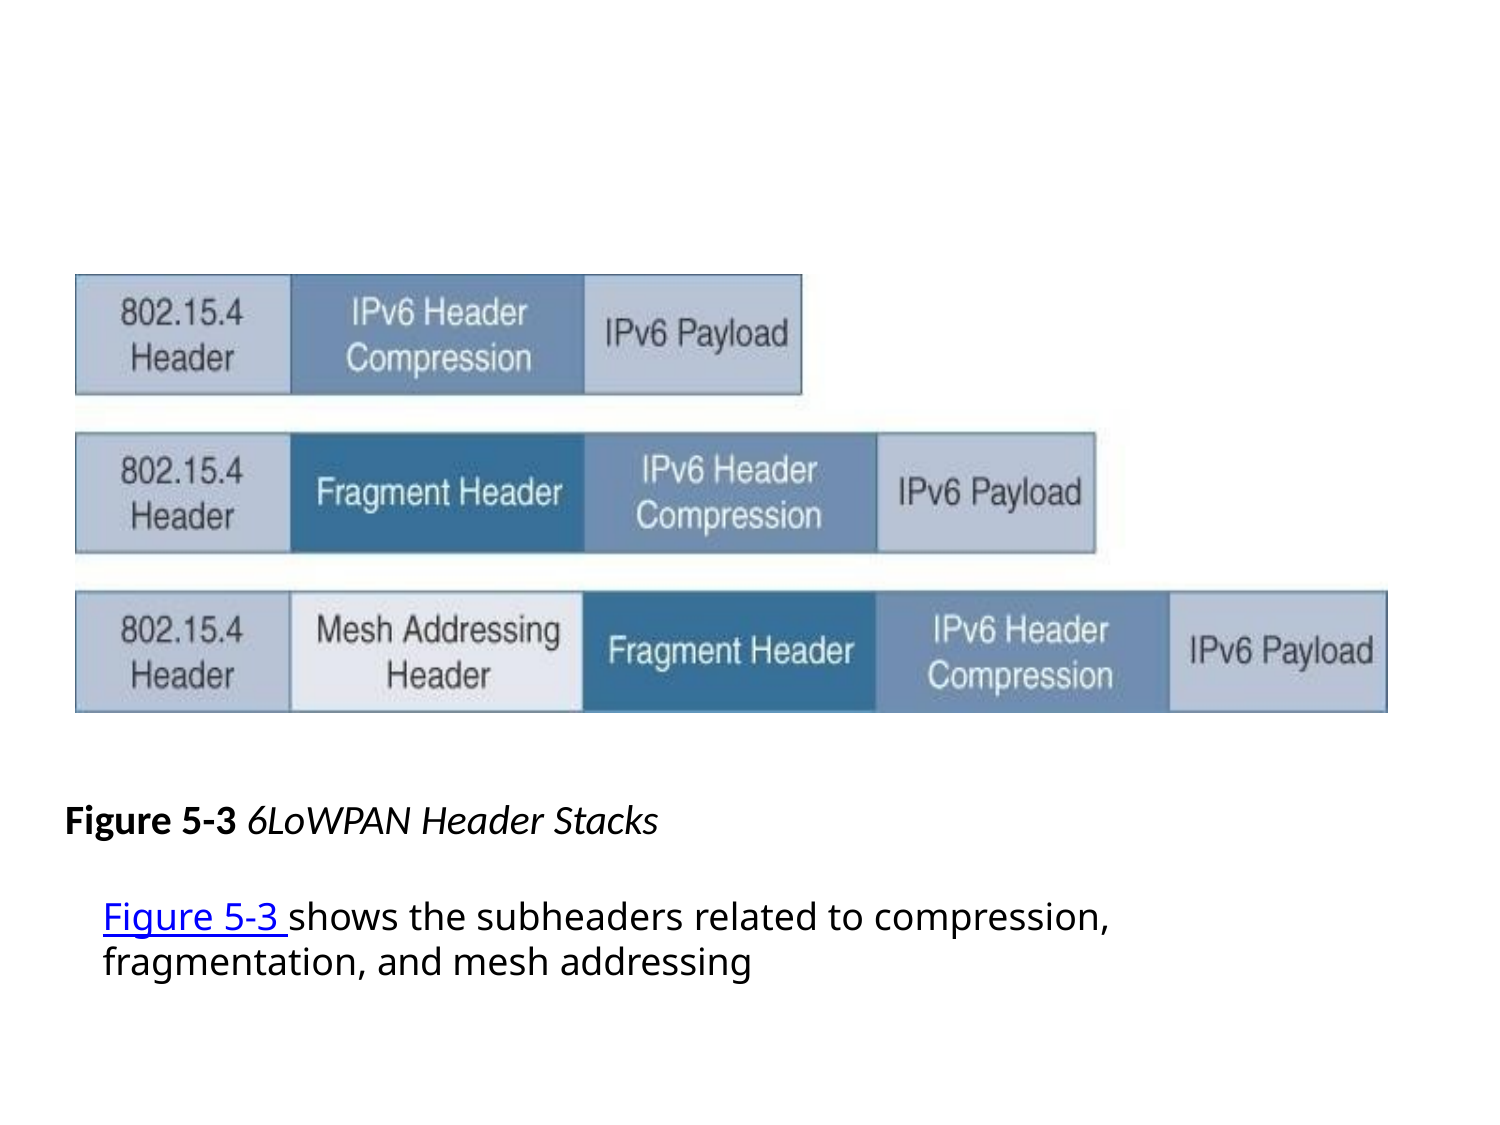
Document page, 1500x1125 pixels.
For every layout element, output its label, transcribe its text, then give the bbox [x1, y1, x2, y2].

picture [74, 274, 1388, 713]
text_box Figure 5-3 6LoWPAN Header Stacks Figure 5-3 shows the subheaders related to compression, fragmentation, and mesh addressing [62, 790, 1384, 984]
